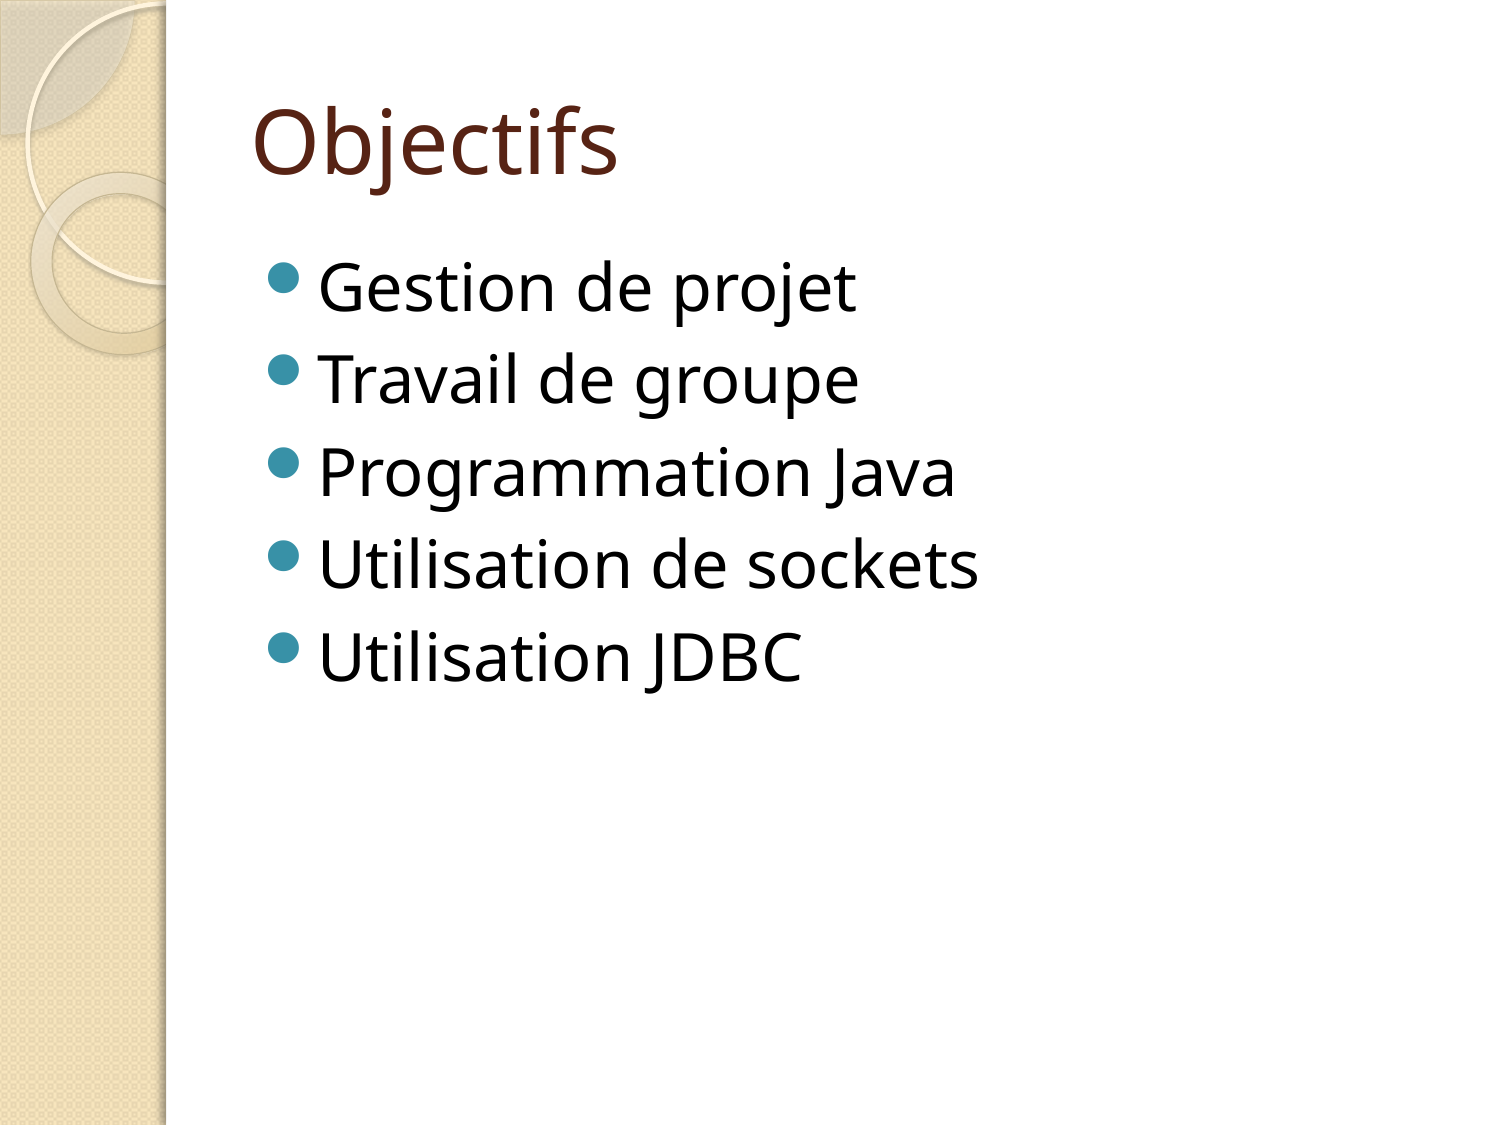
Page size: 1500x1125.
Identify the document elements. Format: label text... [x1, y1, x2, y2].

list Gestion de projet Travail de groupe Programmation Java Utilisation de sockets Utilisation JDBC [235, 237, 1466, 1025]
title Objectifs [235, 45, 1466, 233]
